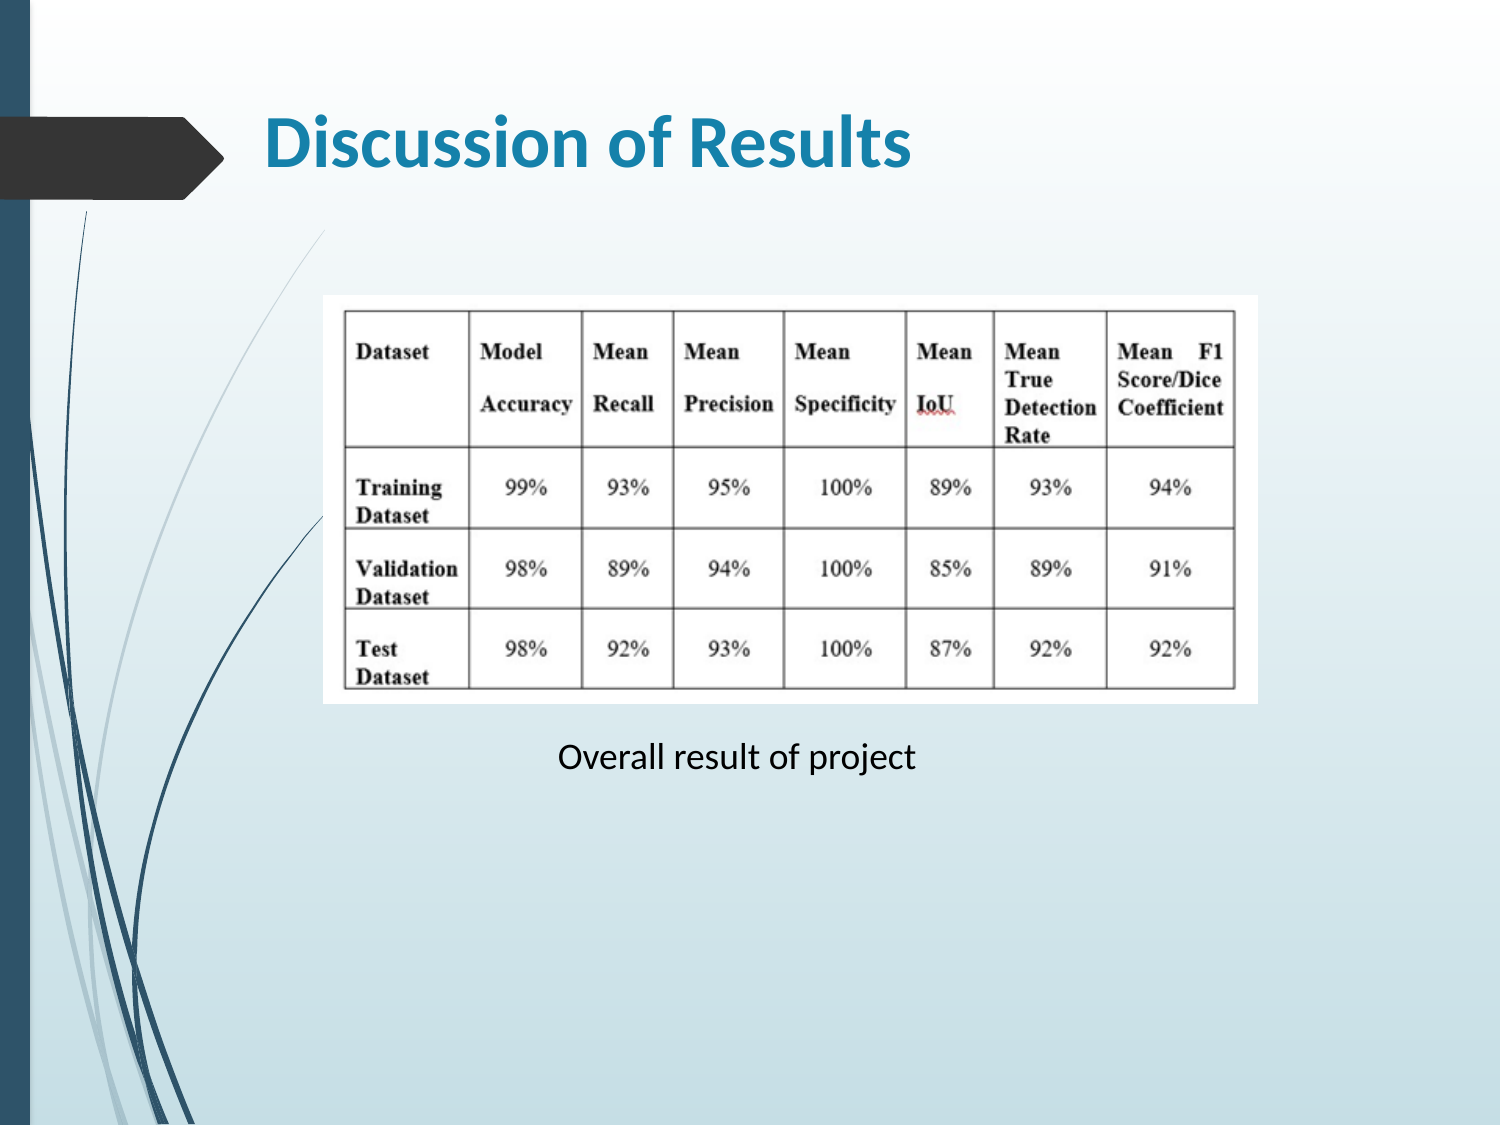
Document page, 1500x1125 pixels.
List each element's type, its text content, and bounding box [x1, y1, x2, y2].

picture [322, 295, 1258, 704]
text_box Overall result of project [474, 724, 1225, 785]
title Discussion of Results [249, 85, 1331, 296]
